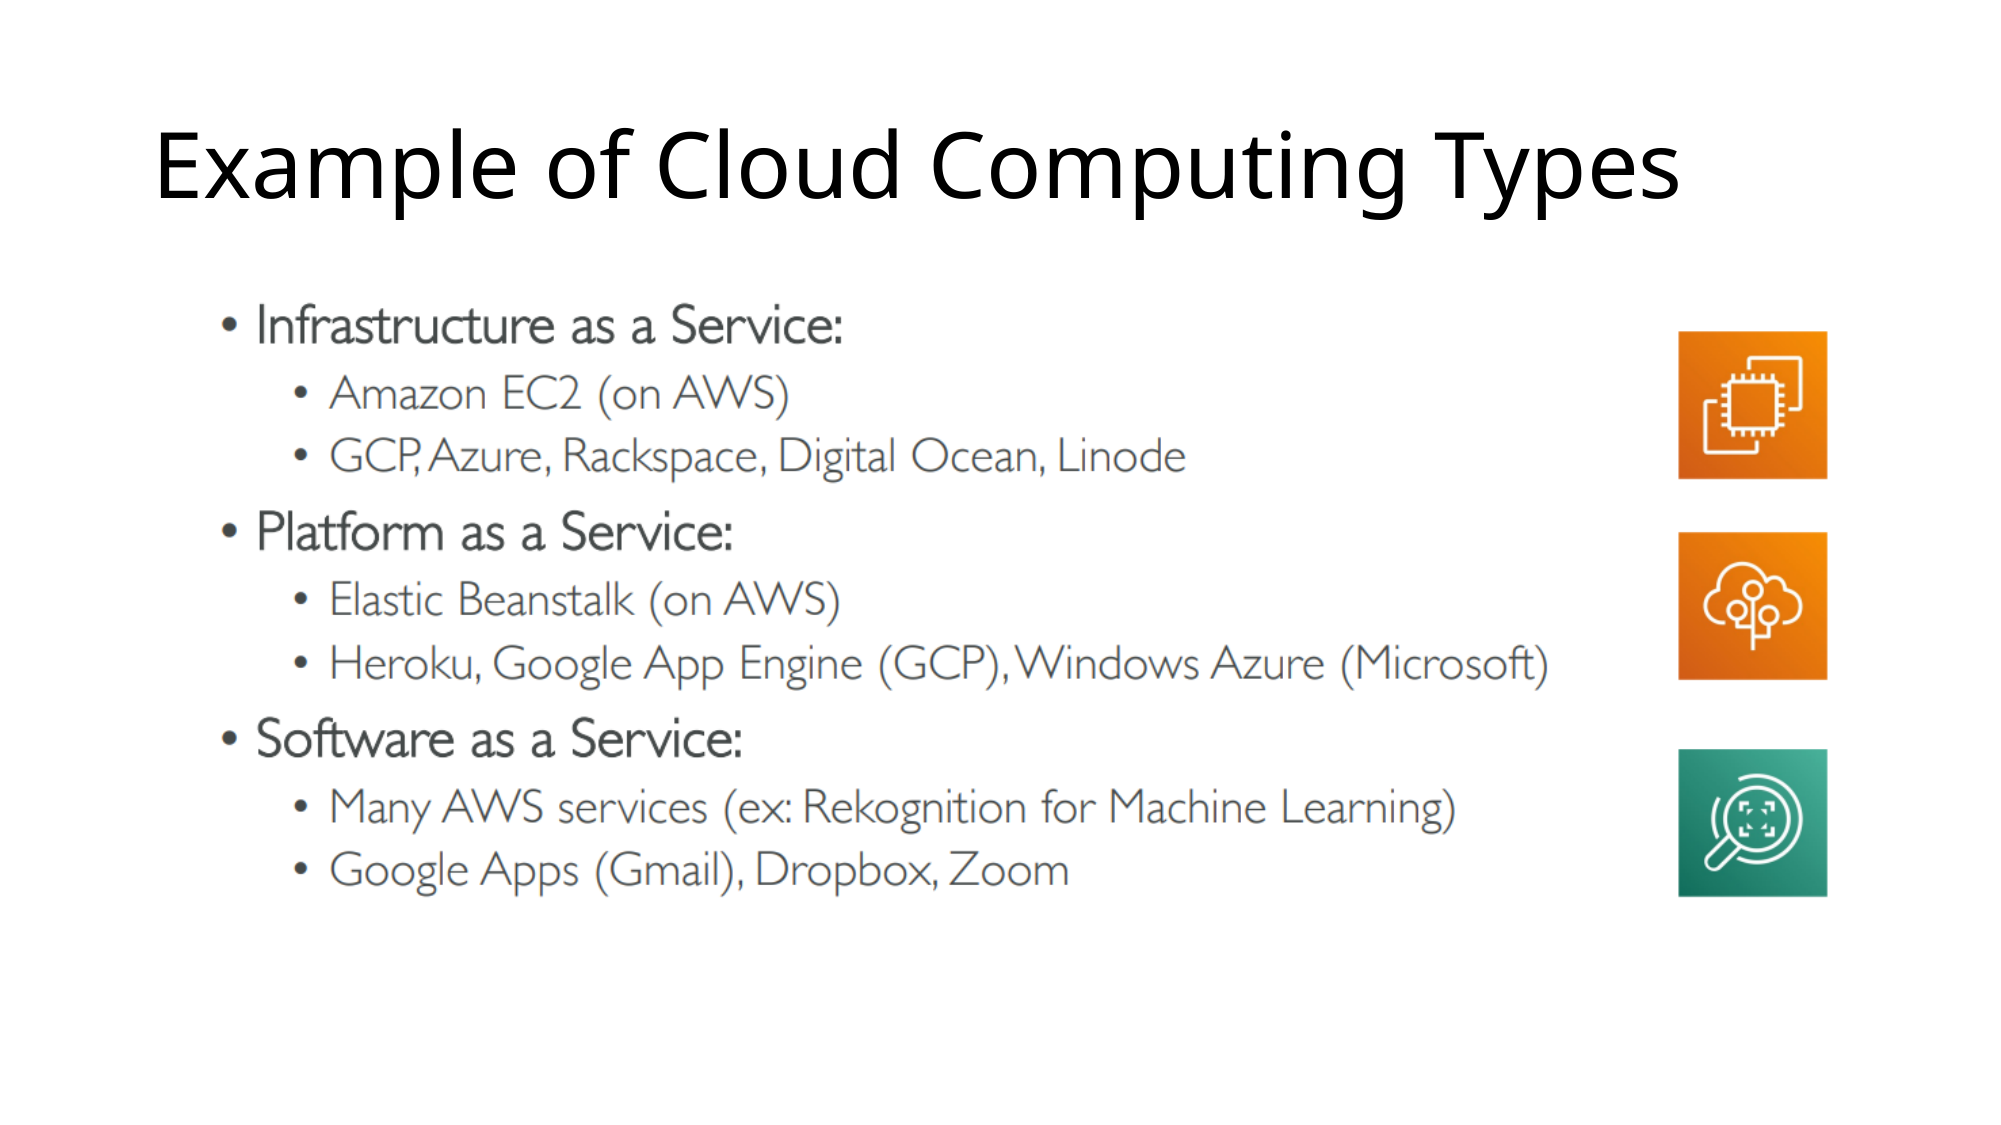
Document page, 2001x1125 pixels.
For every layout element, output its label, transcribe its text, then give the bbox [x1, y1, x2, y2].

picture [161, 265, 1890, 980]
title Example of Cloud Computing Types [137, 59, 1863, 278]
